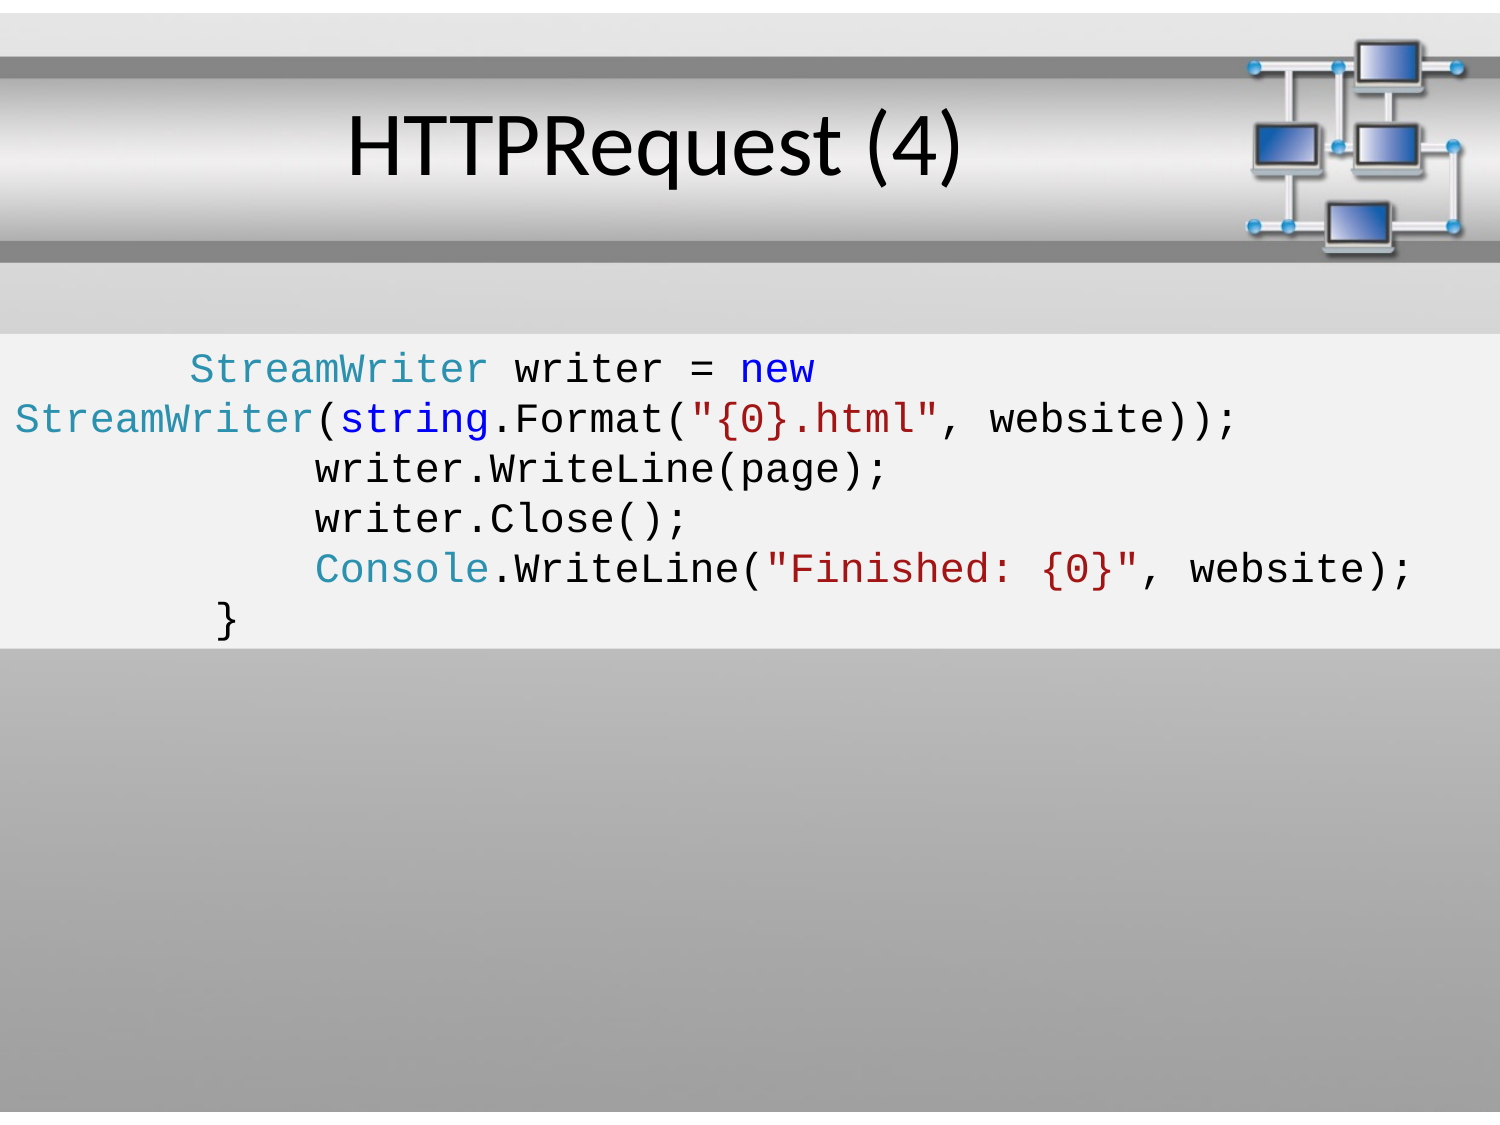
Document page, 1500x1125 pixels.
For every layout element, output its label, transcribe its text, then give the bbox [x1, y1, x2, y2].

title HTTPRequest (4) [75, 45, 1238, 233]
picture [0, 13, 1500, 333]
picture [0, 649, 1500, 1112]
text_box StreamWriter writer = new StreamWriter(string.Format("{0}.html", website)); writer.WriteLine(page); writer.Close(); Console.WriteLine("Finished: {0}", website); } [0, 333, 1500, 649]
